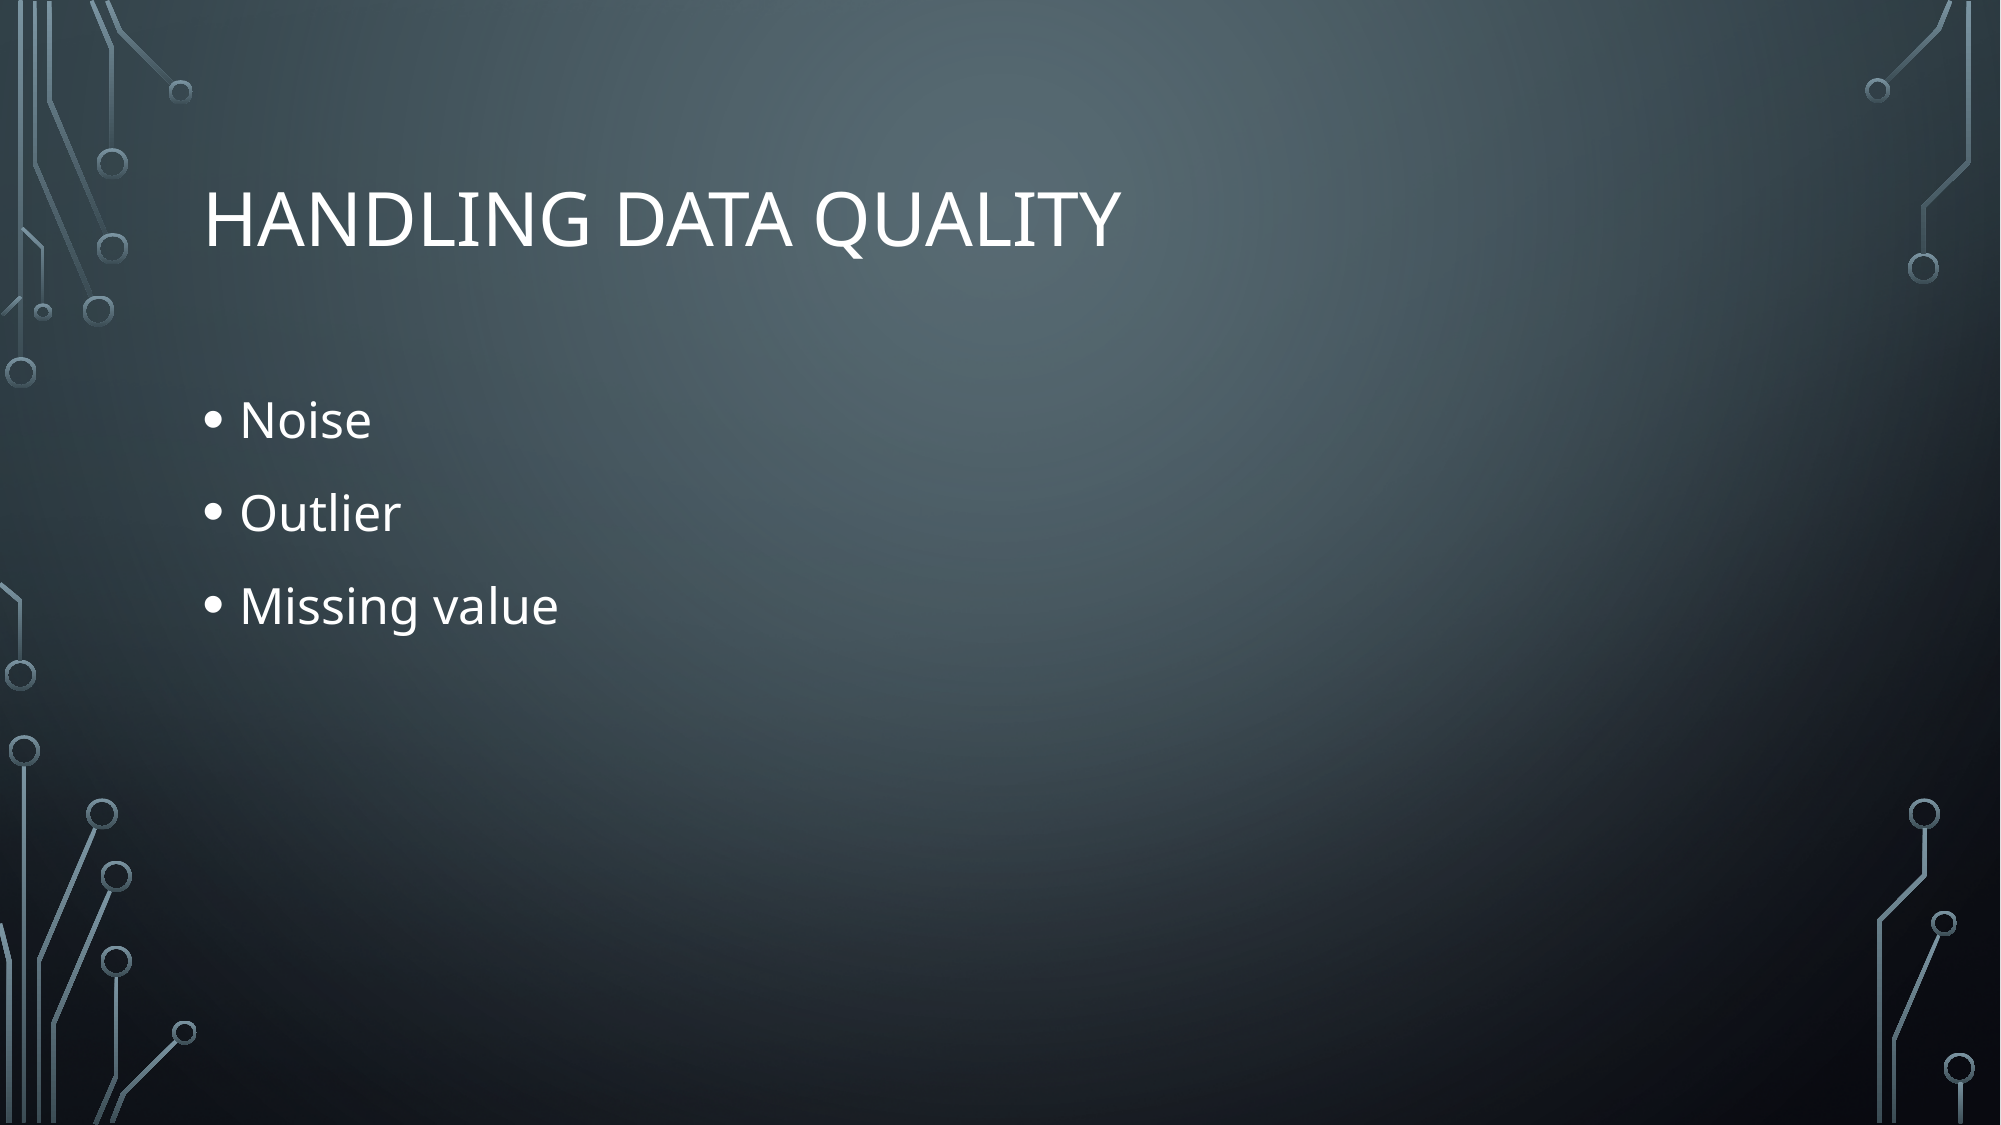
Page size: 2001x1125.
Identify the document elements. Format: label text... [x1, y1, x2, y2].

title Handling data quality [187, 101, 1813, 344]
list Noise Outlier Missing value [187, 369, 1813, 950]
